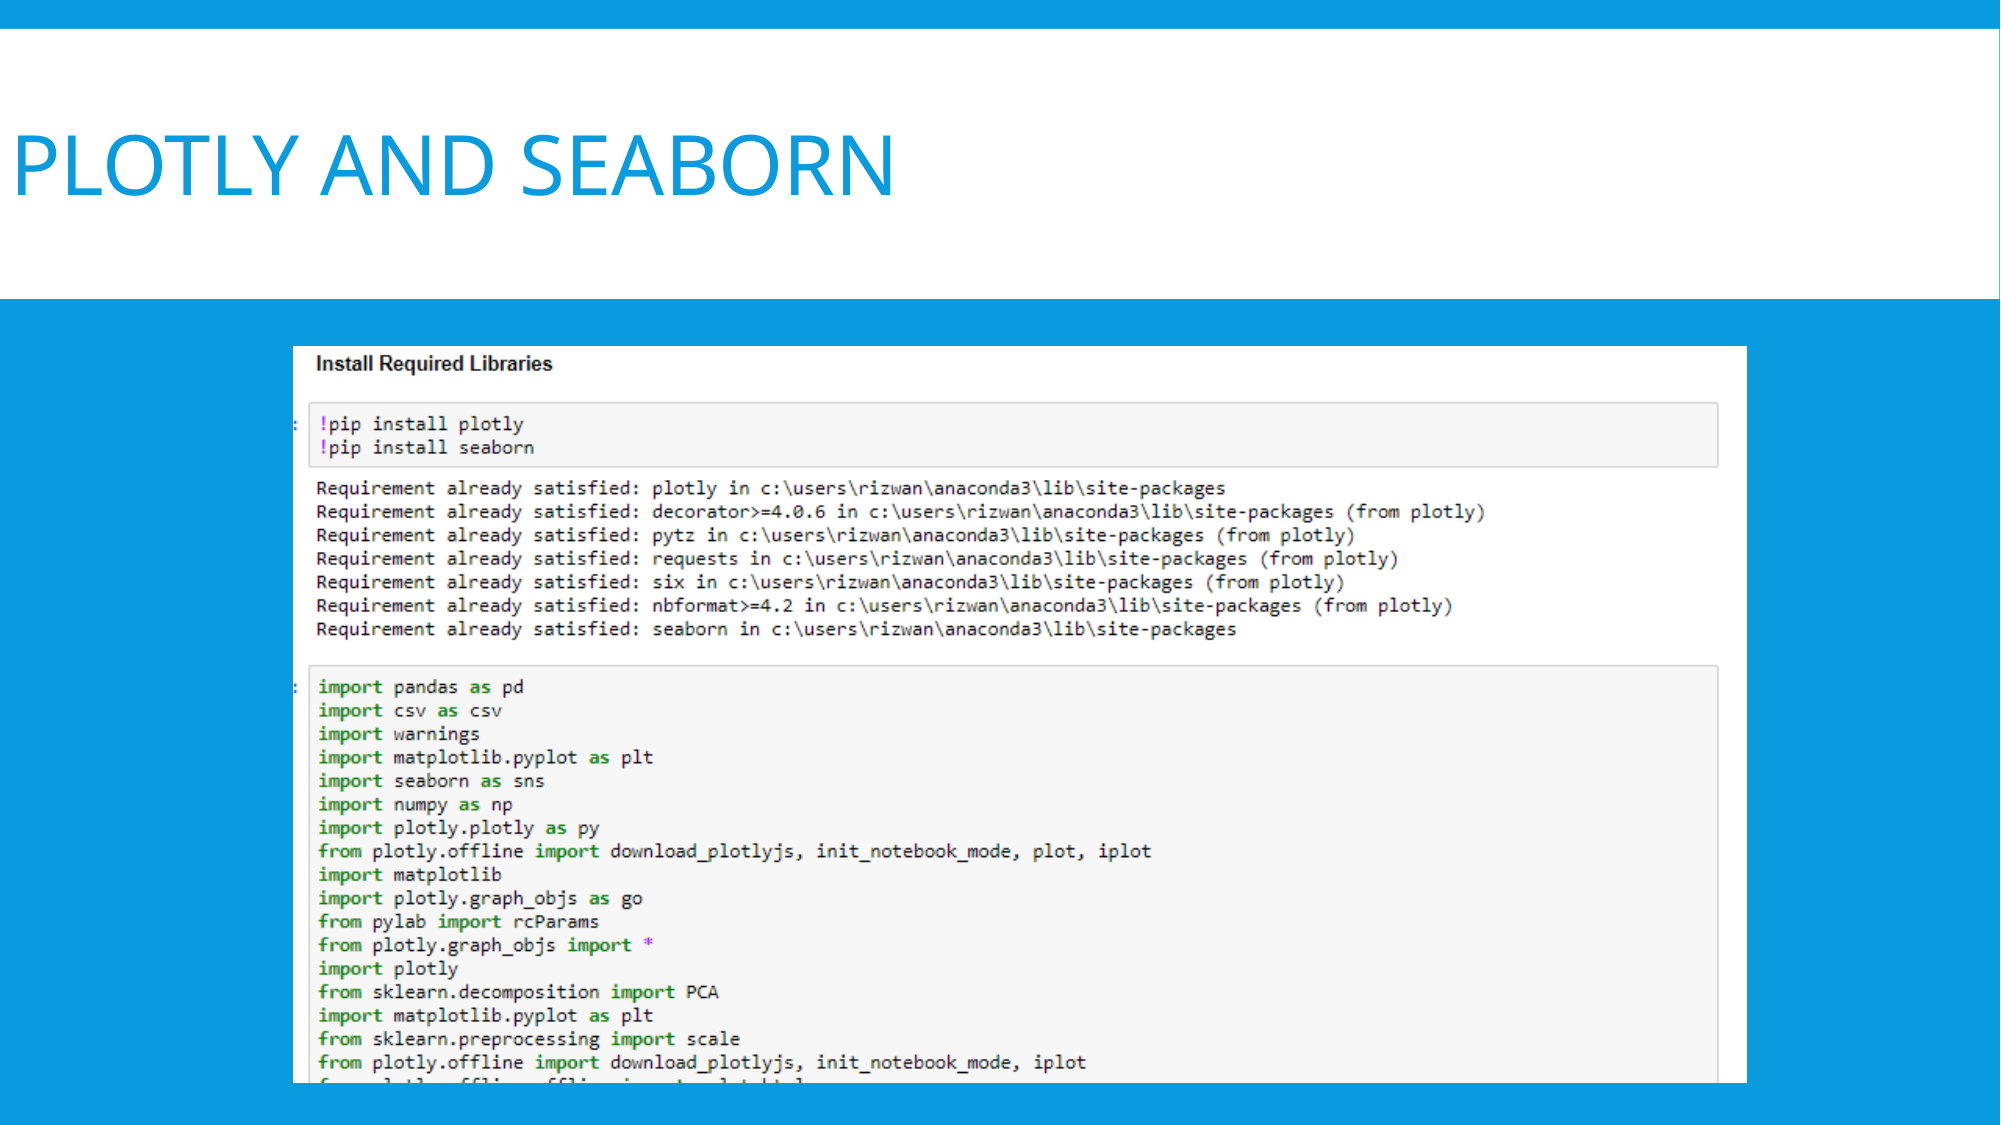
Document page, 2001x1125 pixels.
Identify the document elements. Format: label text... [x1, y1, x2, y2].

title Plotly and Seaborn [0, 46, 1601, 295]
picture [294, 347, 1746, 1082]
